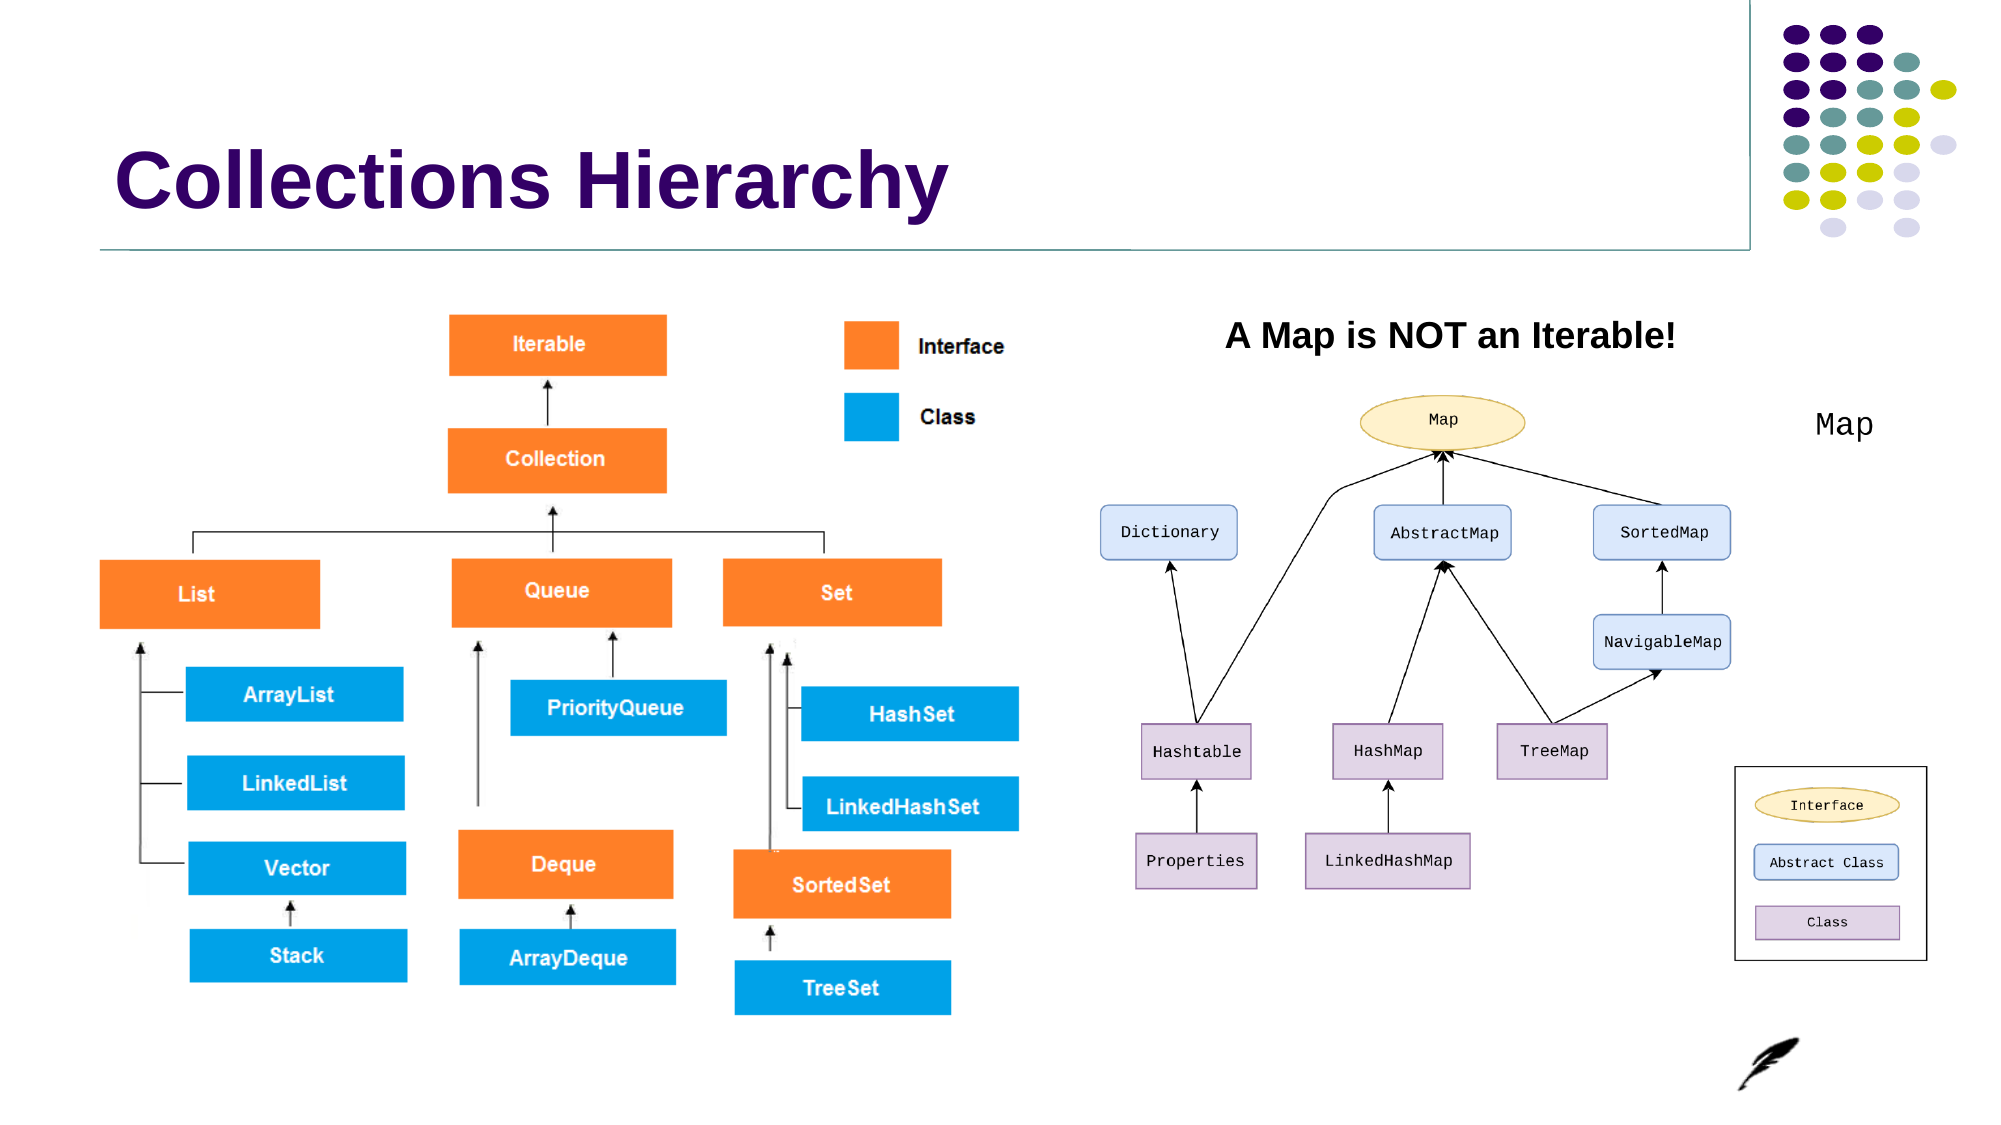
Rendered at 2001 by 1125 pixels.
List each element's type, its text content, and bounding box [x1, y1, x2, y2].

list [83, 307, 1040, 1040]
picture [1727, 1027, 1809, 1103]
title Collections Hierarchy [99, 20, 1750, 233]
picture [1057, 367, 1936, 971]
text_box A Map is NOT an Iterable! [1209, 303, 1693, 364]
